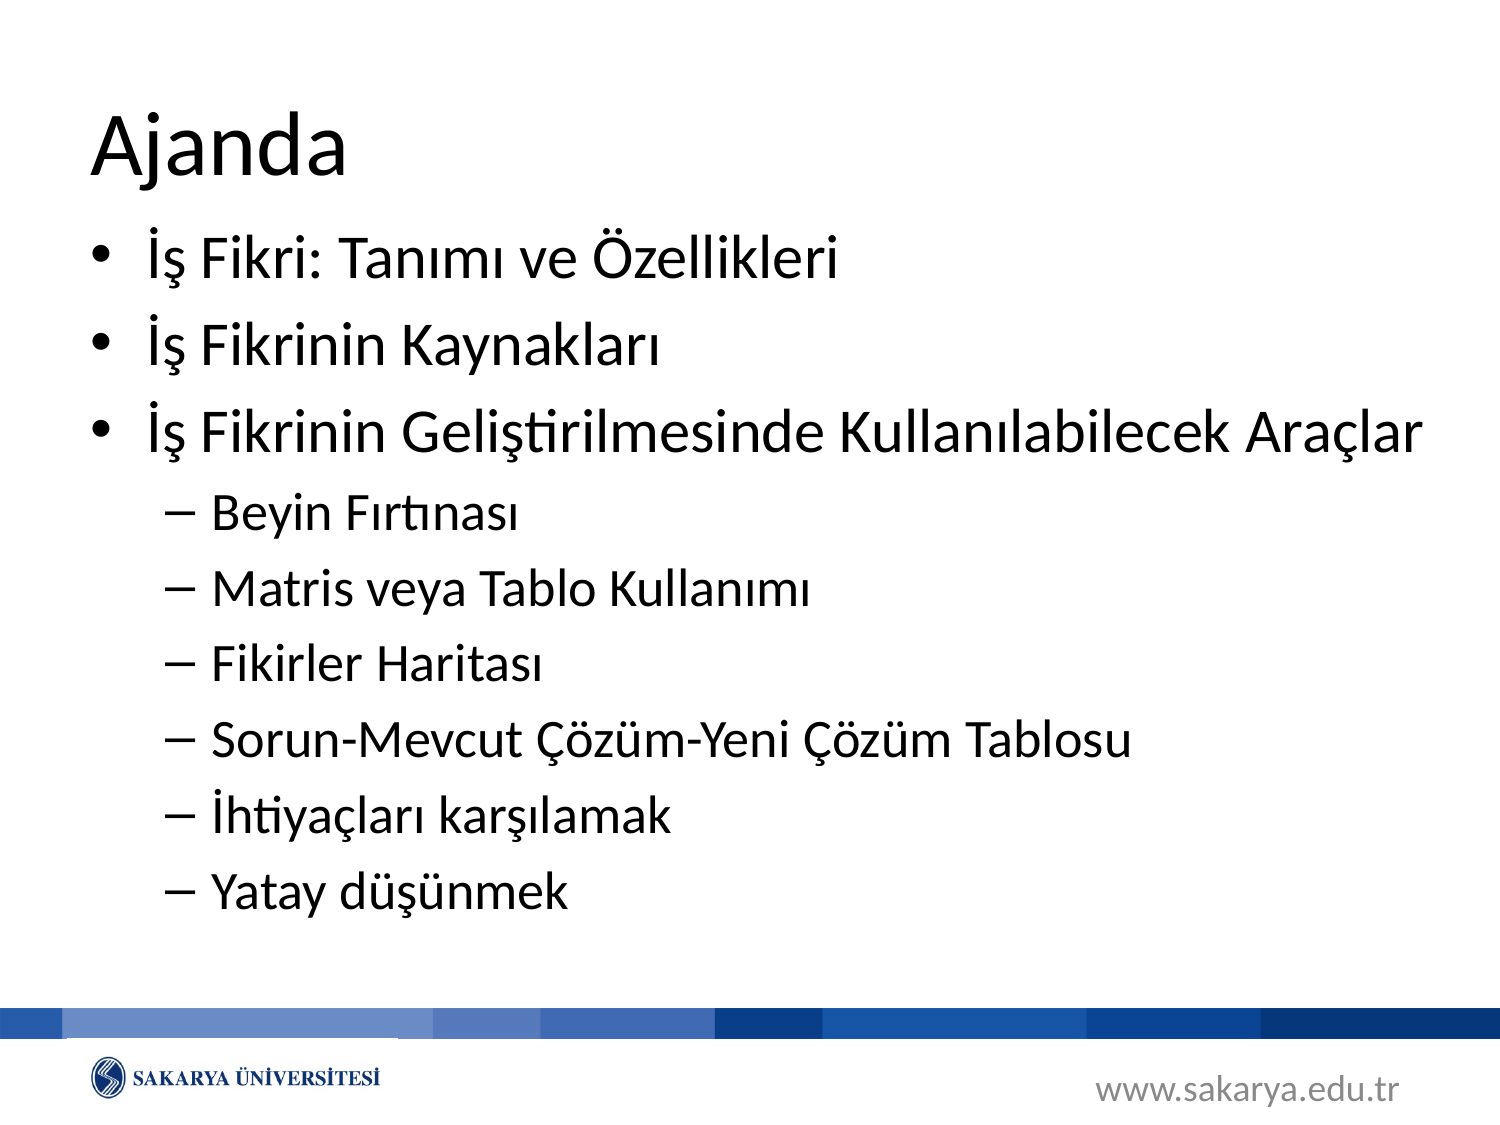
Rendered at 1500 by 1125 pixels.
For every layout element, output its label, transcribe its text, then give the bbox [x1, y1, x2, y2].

picture [67, 1037, 399, 1115]
title Ajanda [75, 45, 1425, 208]
list İş Fikri: Tanımı ve Özellikleri İş Fikrinin Kaynakları İş Fikrinin Geliştirilmesinde Kullanılabilecek Araçlar Beyin Fırtınası Matris veya Tablo Kullanımı Fikirler Haritası Sorun-Mevcut Çözüm-Yeni Çözüm Tablosu İhtiyaçları karşılamak Yatay düşünmek [75, 208, 1483, 954]
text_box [0, 1007, 1500, 1088]
